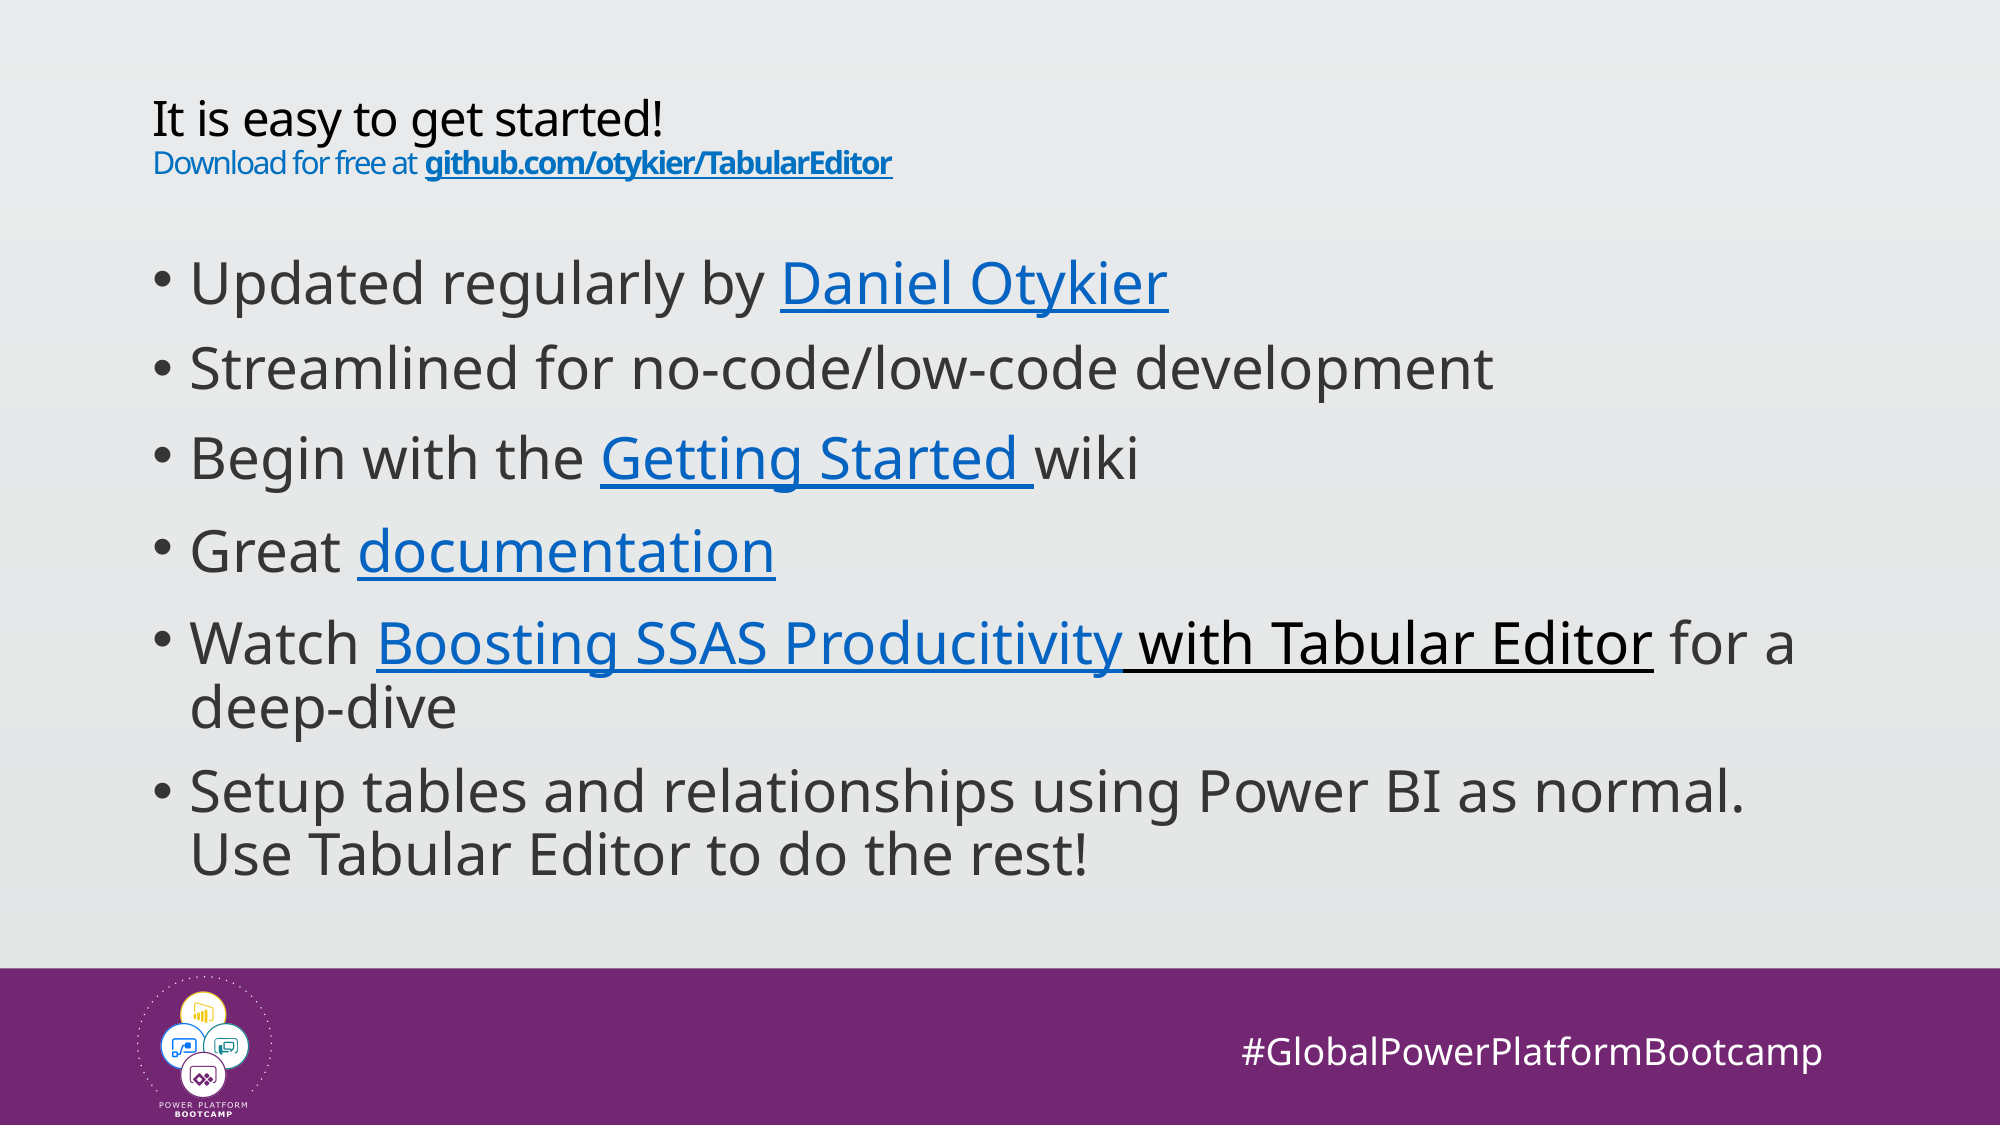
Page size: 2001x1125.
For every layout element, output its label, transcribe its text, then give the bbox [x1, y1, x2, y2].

list Updated regularly by Daniel Otykier Streamlined for no-code/low-code development Begin with the Getting Started wiki Great documentation Watch Boosting SSAS Producitivity with Tabular Editor for a deep-dive Setup tables and relationships using Power BI as normal. Use Tabular Editor to do the rest! [137, 239, 1863, 954]
picture [137, 976, 272, 1117]
title It is easy to get started! Download for free at github.com/otykier/TabularEditor [137, 86, 1863, 239]
